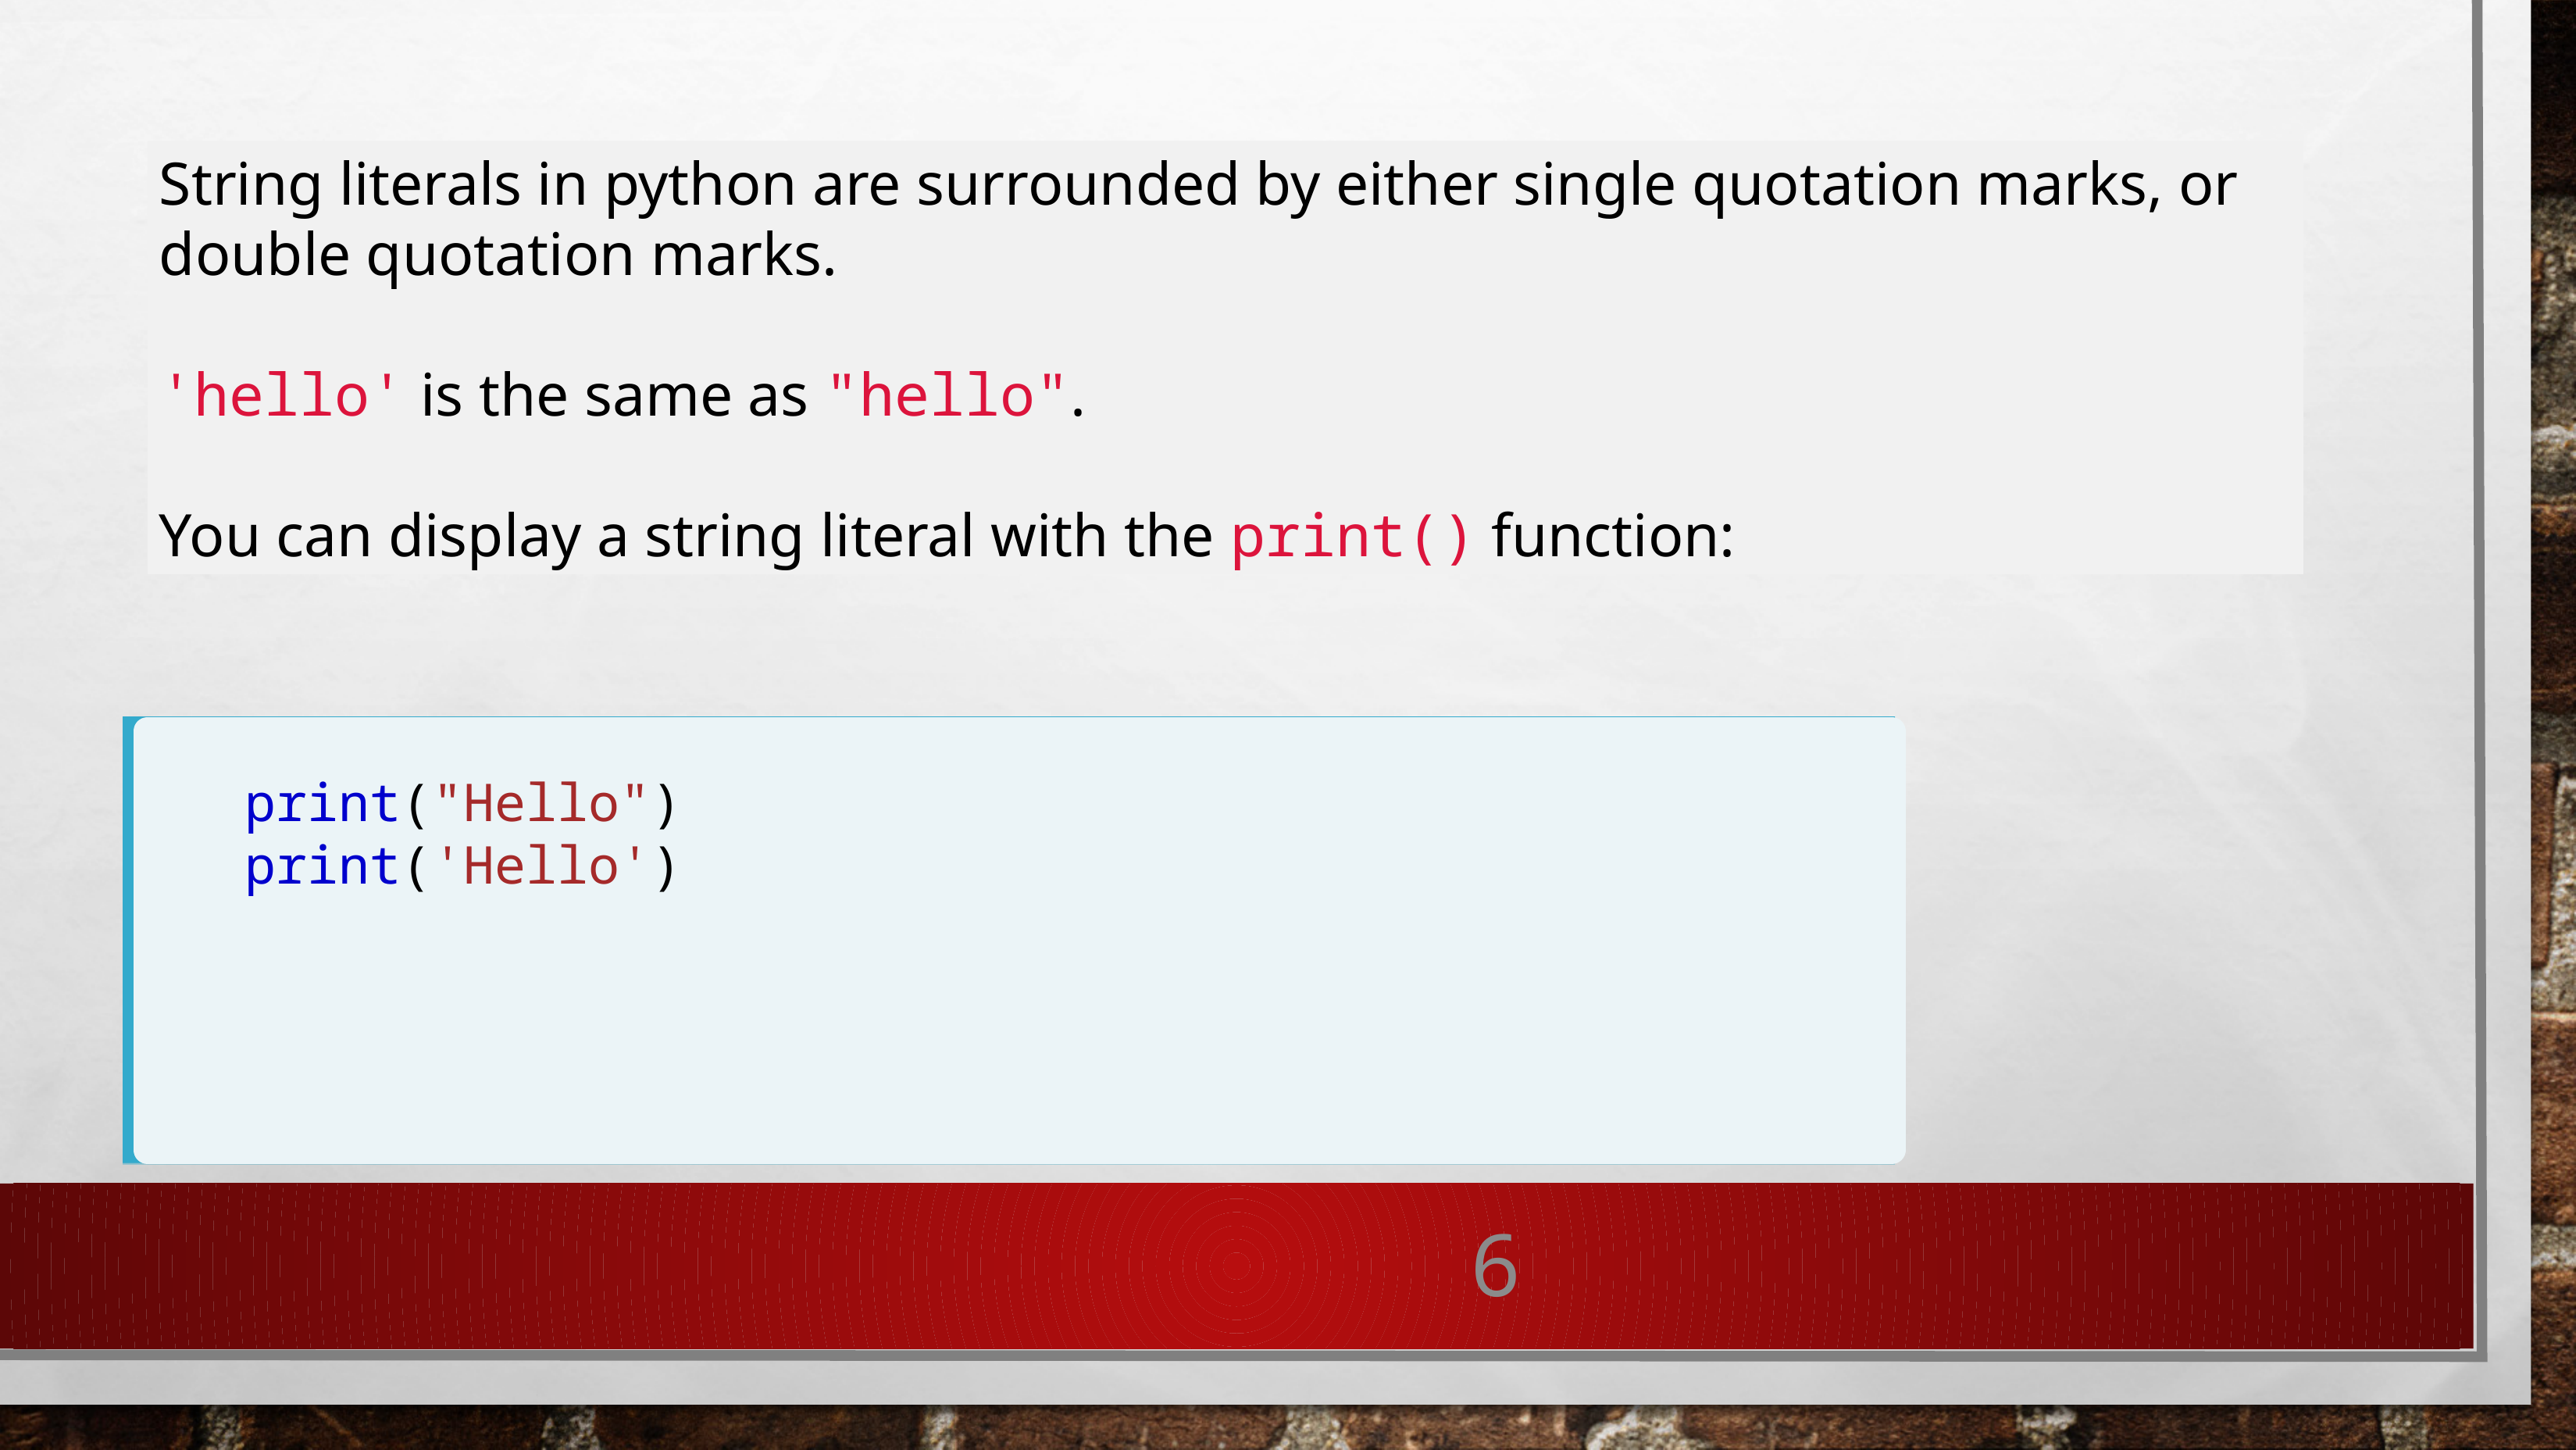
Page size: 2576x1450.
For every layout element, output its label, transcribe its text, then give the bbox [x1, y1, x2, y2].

text_box print("Hello") print('Hello') [233, 763, 917, 901]
picture [0, 0, 2576, 1450]
text_box [147, 730, 1892, 1150]
text_box [123, 716, 1896, 1165]
slide_number 6 [1328, 1216, 1520, 1323]
text_box String literals in python are surrounded by either single quotation marks, or double quotation marks. 'hello' is the same as "hello". You can display a string literal with the print() function: [147, 141, 2303, 574]
